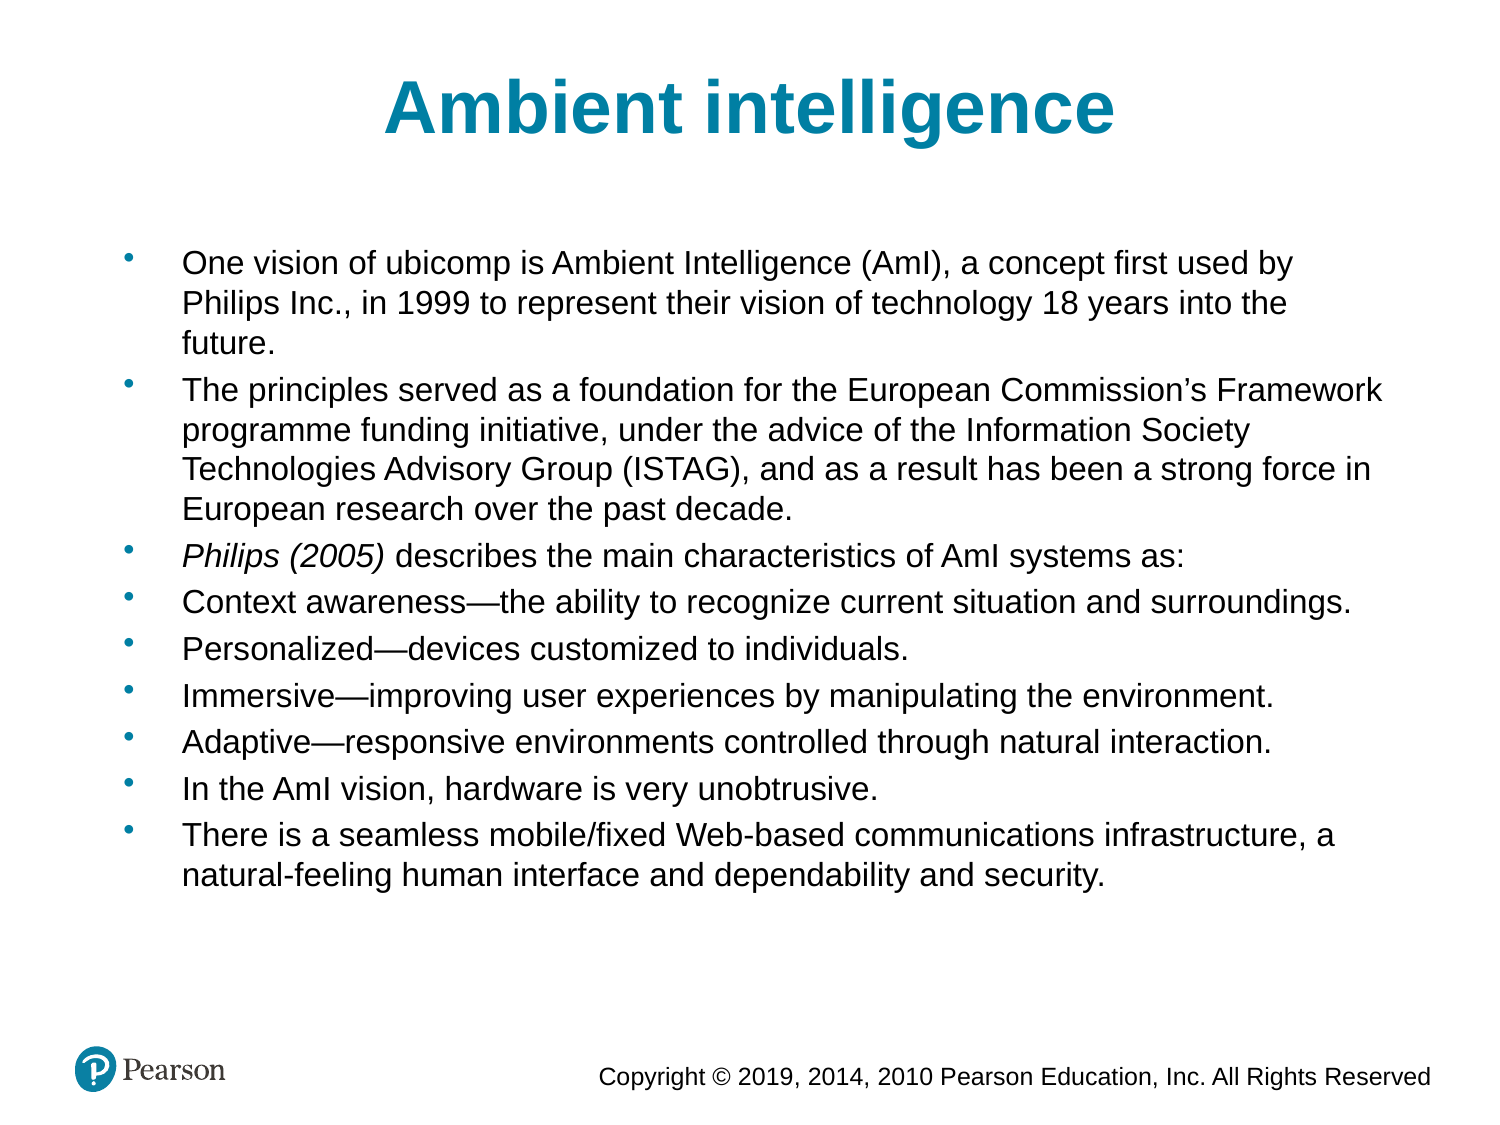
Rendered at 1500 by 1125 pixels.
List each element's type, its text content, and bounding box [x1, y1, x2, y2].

title Ambient intelligence [103, 50, 1397, 156]
list One vision of ubicomp is Ambient Intelligence (AmI), a concept first used by Philips Inc., in 1999 to represent their vision of technology 18 years into the future. The principles served as a foundation for the European Commission’s Framework programme funding initiative, under the advice of the Information Society Technologies Advisory Group (ISTAG), and as a result has been a strong force in European research over the past decade. Philips (2005) describes the main characteristics of AmI systems as: Context awareness—the ability to recognize current situation and surroundings. Personalized—devices customized to individuals. Immersive—improving user experiences by manipulating the environment. Adaptive—responsive environments controlled through natural interaction. In the AmI vision, hardware is very unobtrusive. There is a seamless mobile/fixed Web-based communications infrastructure, a natural-feeling human interface and dependability and security. [108, 233, 1403, 980]
